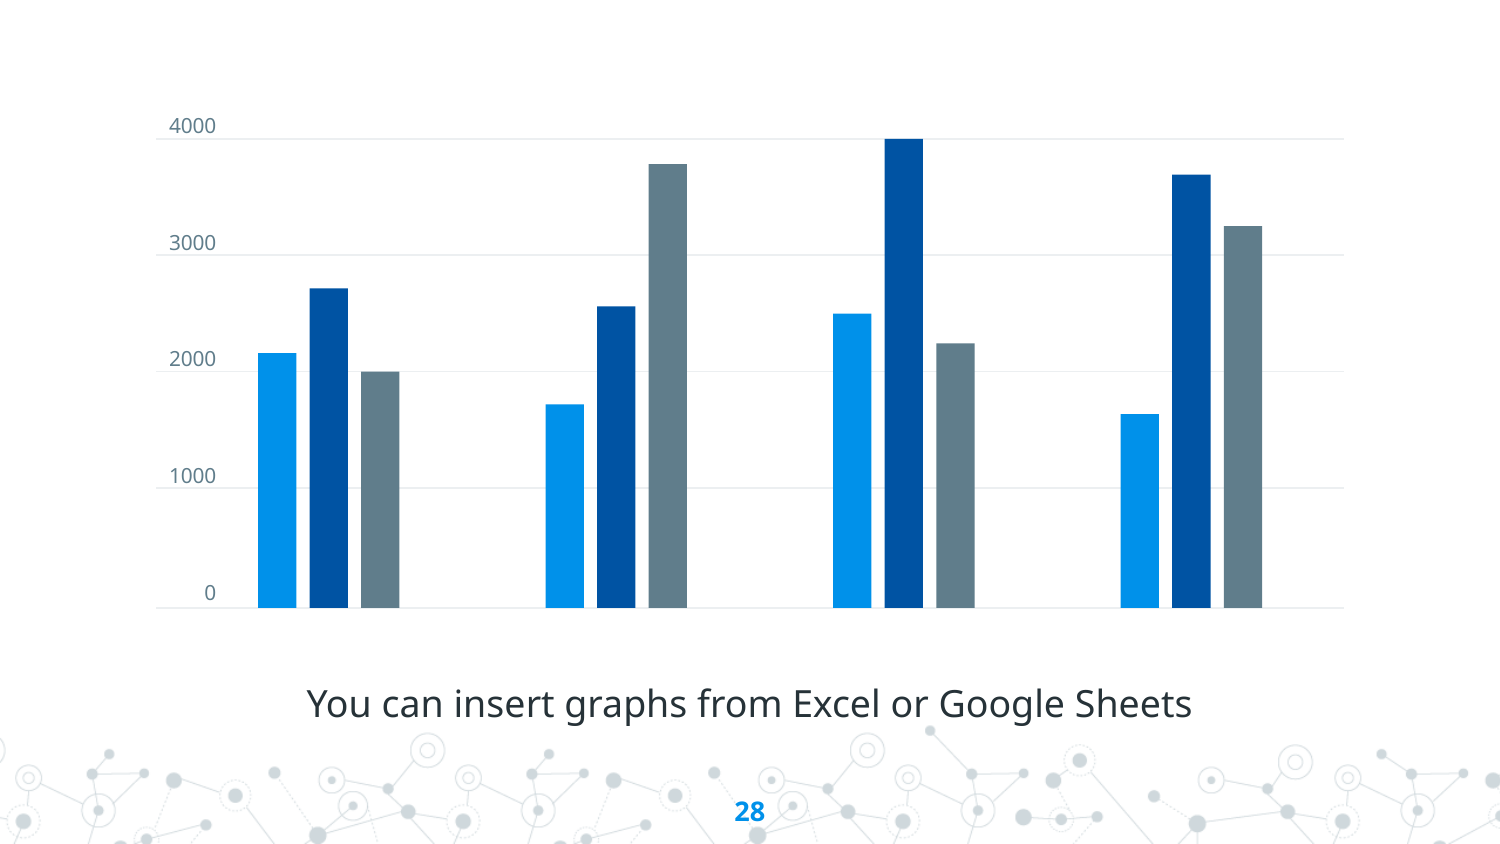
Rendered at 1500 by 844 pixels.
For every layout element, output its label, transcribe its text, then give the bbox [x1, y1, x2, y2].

text_box [936, 380, 975, 487]
text_box [1172, 264, 1211, 370]
text_box 4000 3000 2000 1000 0 [156, 496, 217, 607]
text_box [309, 288, 348, 370]
text_box 4000 3000 2000 1000 0 [156, 379, 217, 487]
text_box [1223, 226, 1263, 254]
text_box [833, 380, 872, 487]
text_box [648, 497, 687, 607]
text_box [545, 404, 584, 487]
text_box [1172, 497, 1211, 607]
slide_number 28 [0, 779, 1500, 844]
text_box [1172, 380, 1211, 487]
text_box [1223, 264, 1263, 370]
text_box [884, 380, 923, 487]
text_box 4000 3000 2000 1000 0 [156, 112, 217, 138]
text_box [545, 497, 584, 607]
text_box [1172, 174, 1211, 254]
text_box 4000 3000 2000 1000 0 [156, 146, 217, 254]
text_box [936, 497, 975, 607]
text_box [597, 497, 636, 607]
text_box [309, 380, 348, 487]
text_box [1120, 497, 1159, 607]
text_box [648, 164, 687, 254]
text_box [258, 497, 297, 607]
text_box [884, 497, 923, 607]
text_box [361, 497, 400, 607]
text_box [833, 313, 872, 370]
text_box [648, 380, 687, 487]
text_box 4000 3000 2000 1000 0 [156, 263, 217, 371]
list You can insert graphs from Excel or Google Sheets [75, 665, 1425, 726]
text_box [361, 380, 400, 487]
text_box [309, 497, 348, 607]
text_box [833, 497, 872, 607]
text_box [884, 148, 923, 254]
picture [0, 0, 1500, 779]
text_box [258, 380, 297, 487]
text_box [936, 343, 975, 370]
text_box [1120, 414, 1159, 487]
text_box [1223, 380, 1263, 487]
text_box [1223, 497, 1263, 607]
text_box [884, 264, 923, 370]
text_box [648, 264, 687, 370]
text_box [597, 380, 636, 487]
text_box [258, 353, 297, 370]
text_box [597, 306, 636, 370]
